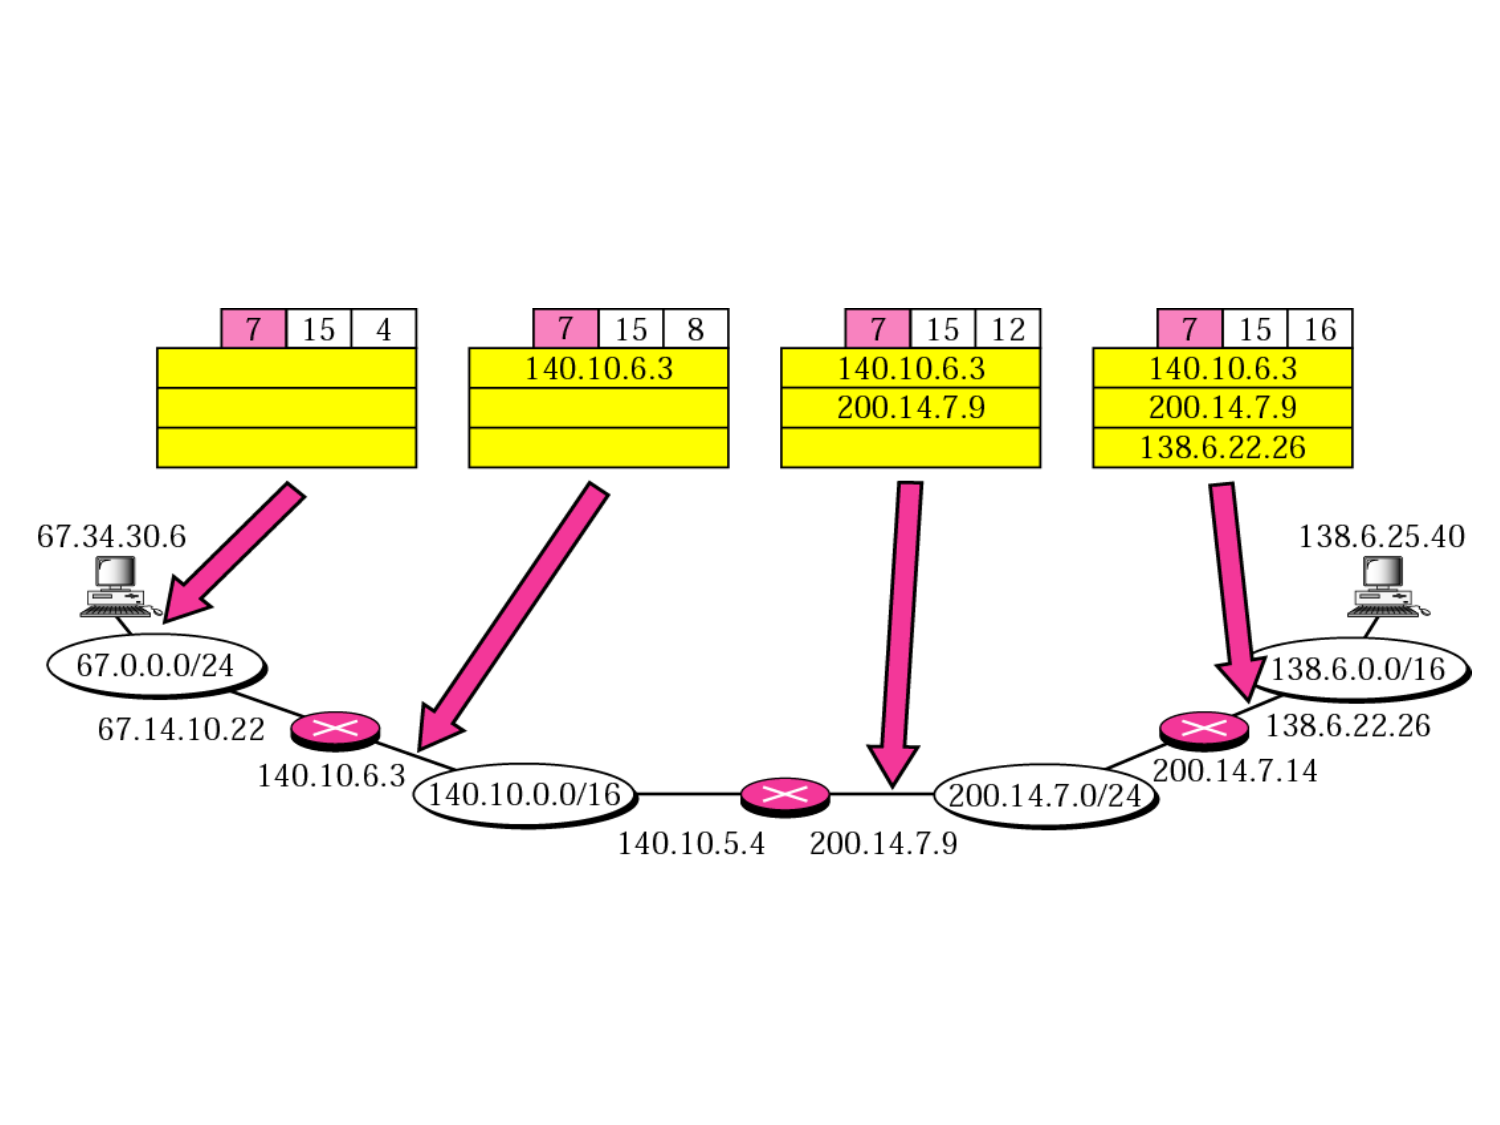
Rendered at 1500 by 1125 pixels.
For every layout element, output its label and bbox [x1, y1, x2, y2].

picture [37, 308, 1472, 863]
